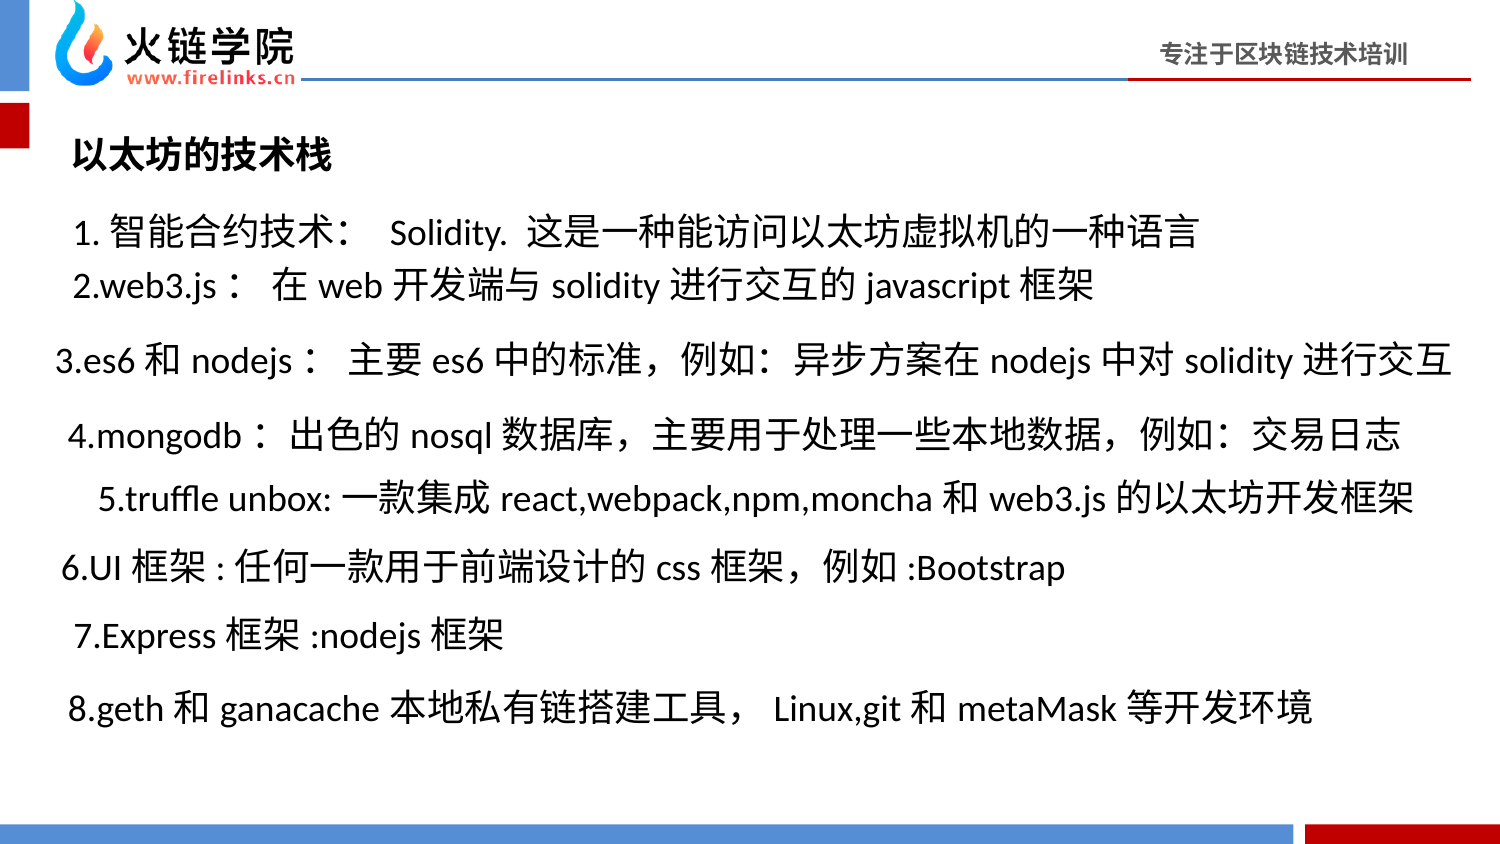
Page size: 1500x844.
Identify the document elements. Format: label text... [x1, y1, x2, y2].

text_box 3.es6和nodejs： 主要es6中的标准，例如：异步方案在nodejs中对solidity进行交互 [54, 336, 1453, 382]
text_box 4.mongodb：出色的nosql数据库，主要用于处理一些本地数据，例如：交易日志 [67, 411, 1402, 457]
picture [52, 0, 296, 86]
text_box 以太坊的技术栈 [63, 123, 341, 184]
text_box 5.truffle unbox:一款集成react,webpack,npm,moncha和web3.js的以太坊开发框架 [97, 473, 1416, 520]
text_box 6.UI框架:任何一款用于前端设计的css框架，例如:Bootstrap [60, 542, 1066, 588]
text_box 2.web3.js： 在web开发端与solidity进行交互的javascript框架 [72, 261, 1095, 307]
text_box 1.智能合约技术： Solidity. 这是一种能访问以太坊虚拟机的一种语言 [64, 200, 1209, 261]
text_box 7.Express框架:nodejs框架 [73, 611, 506, 657]
slide_number [1074, 781, 1426, 828]
text_box 8.geth和ganacache本地私有链搭建工具，Linux,git和metaMask等开发环境 [67, 683, 1314, 729]
